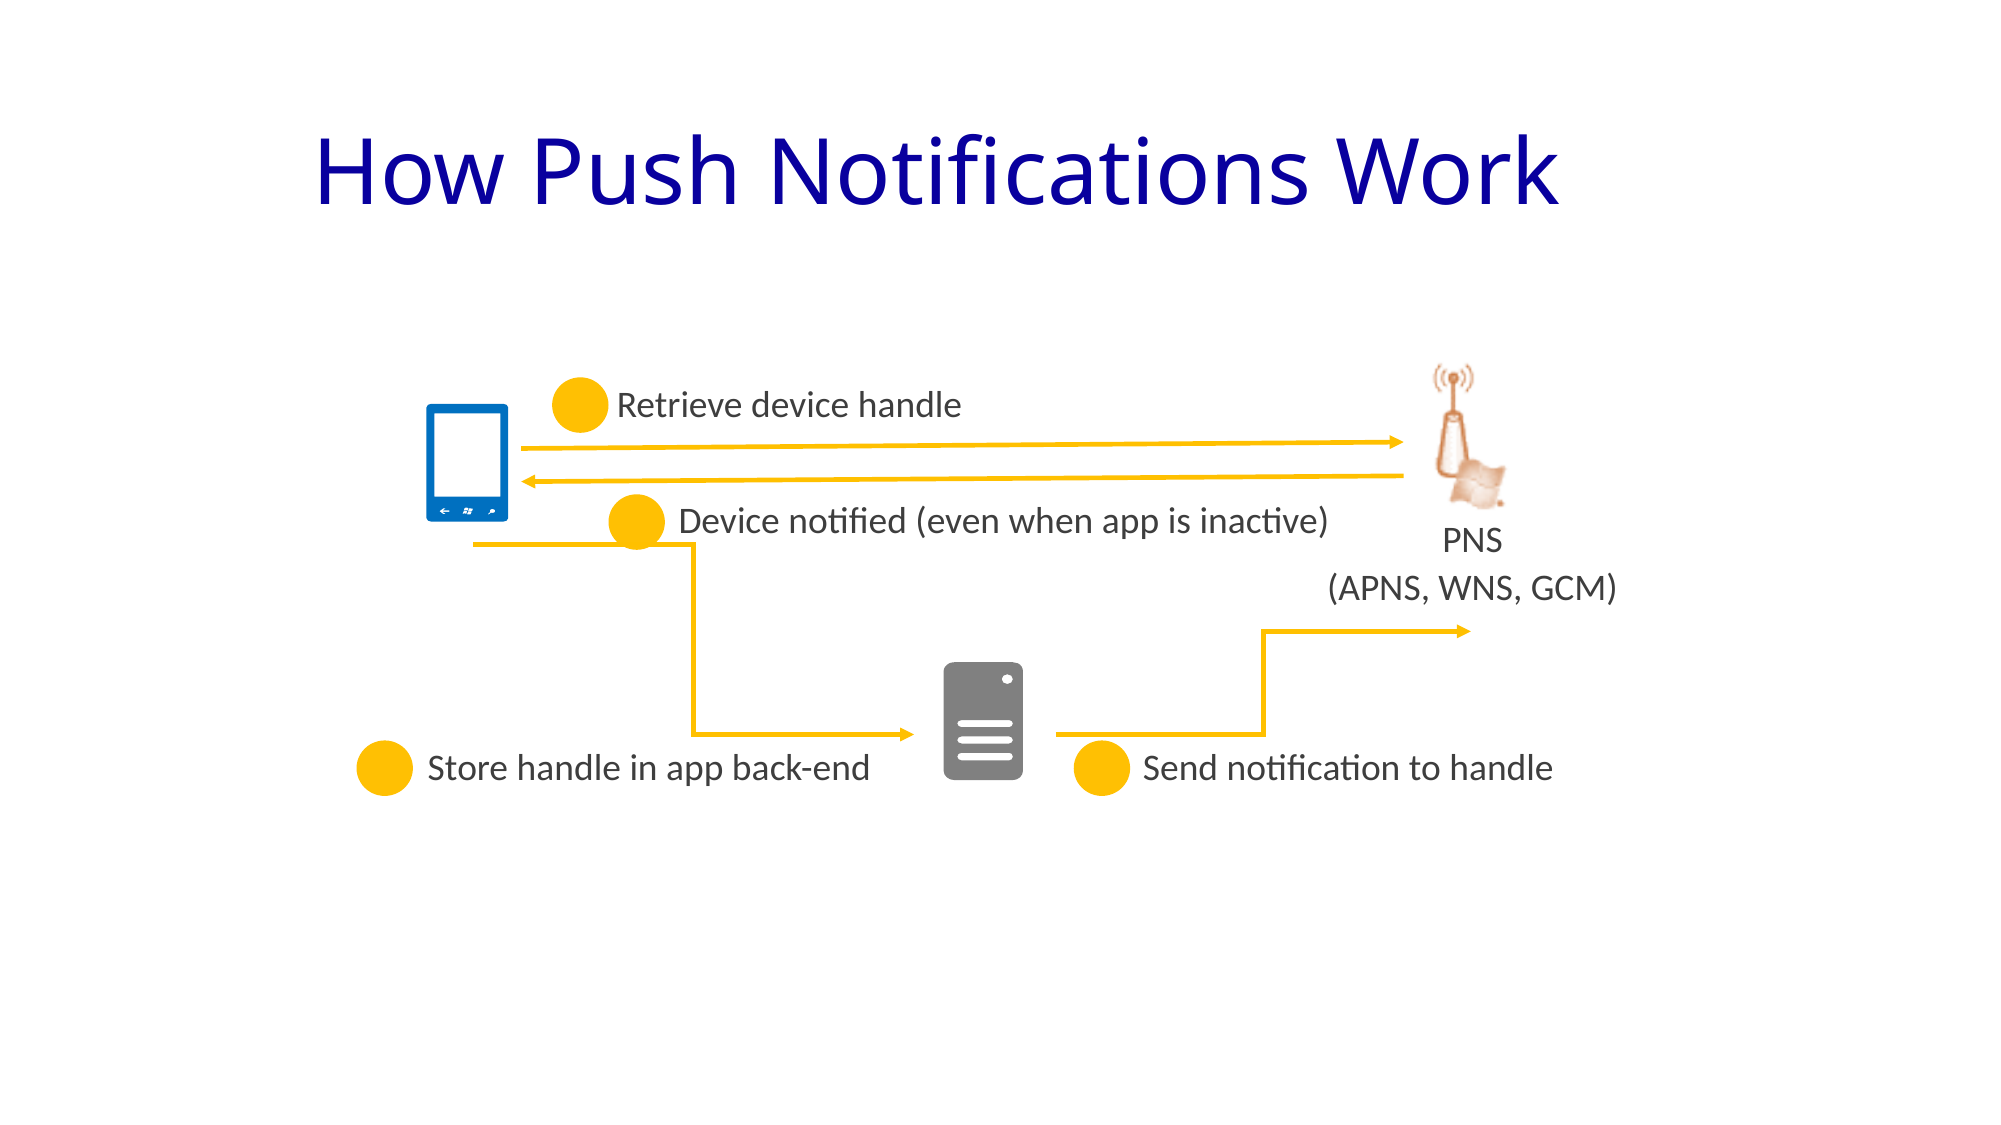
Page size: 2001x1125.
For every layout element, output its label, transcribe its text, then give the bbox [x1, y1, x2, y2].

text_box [552, 377, 1031, 433]
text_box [521, 441, 1404, 449]
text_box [1073, 740, 1645, 796]
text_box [356, 740, 929, 796]
text_box [943, 662, 1023, 781]
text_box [472, 544, 915, 735]
title How Push Notifications Work [297, 113, 1670, 237]
text_box [426, 403, 509, 522]
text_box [521, 475, 1404, 482]
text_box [1055, 631, 1471, 735]
text_box PNS (APNS, WNS, GCM) [1304, 520, 1641, 609]
picture [1412, 353, 1530, 521]
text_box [608, 494, 1474, 550]
